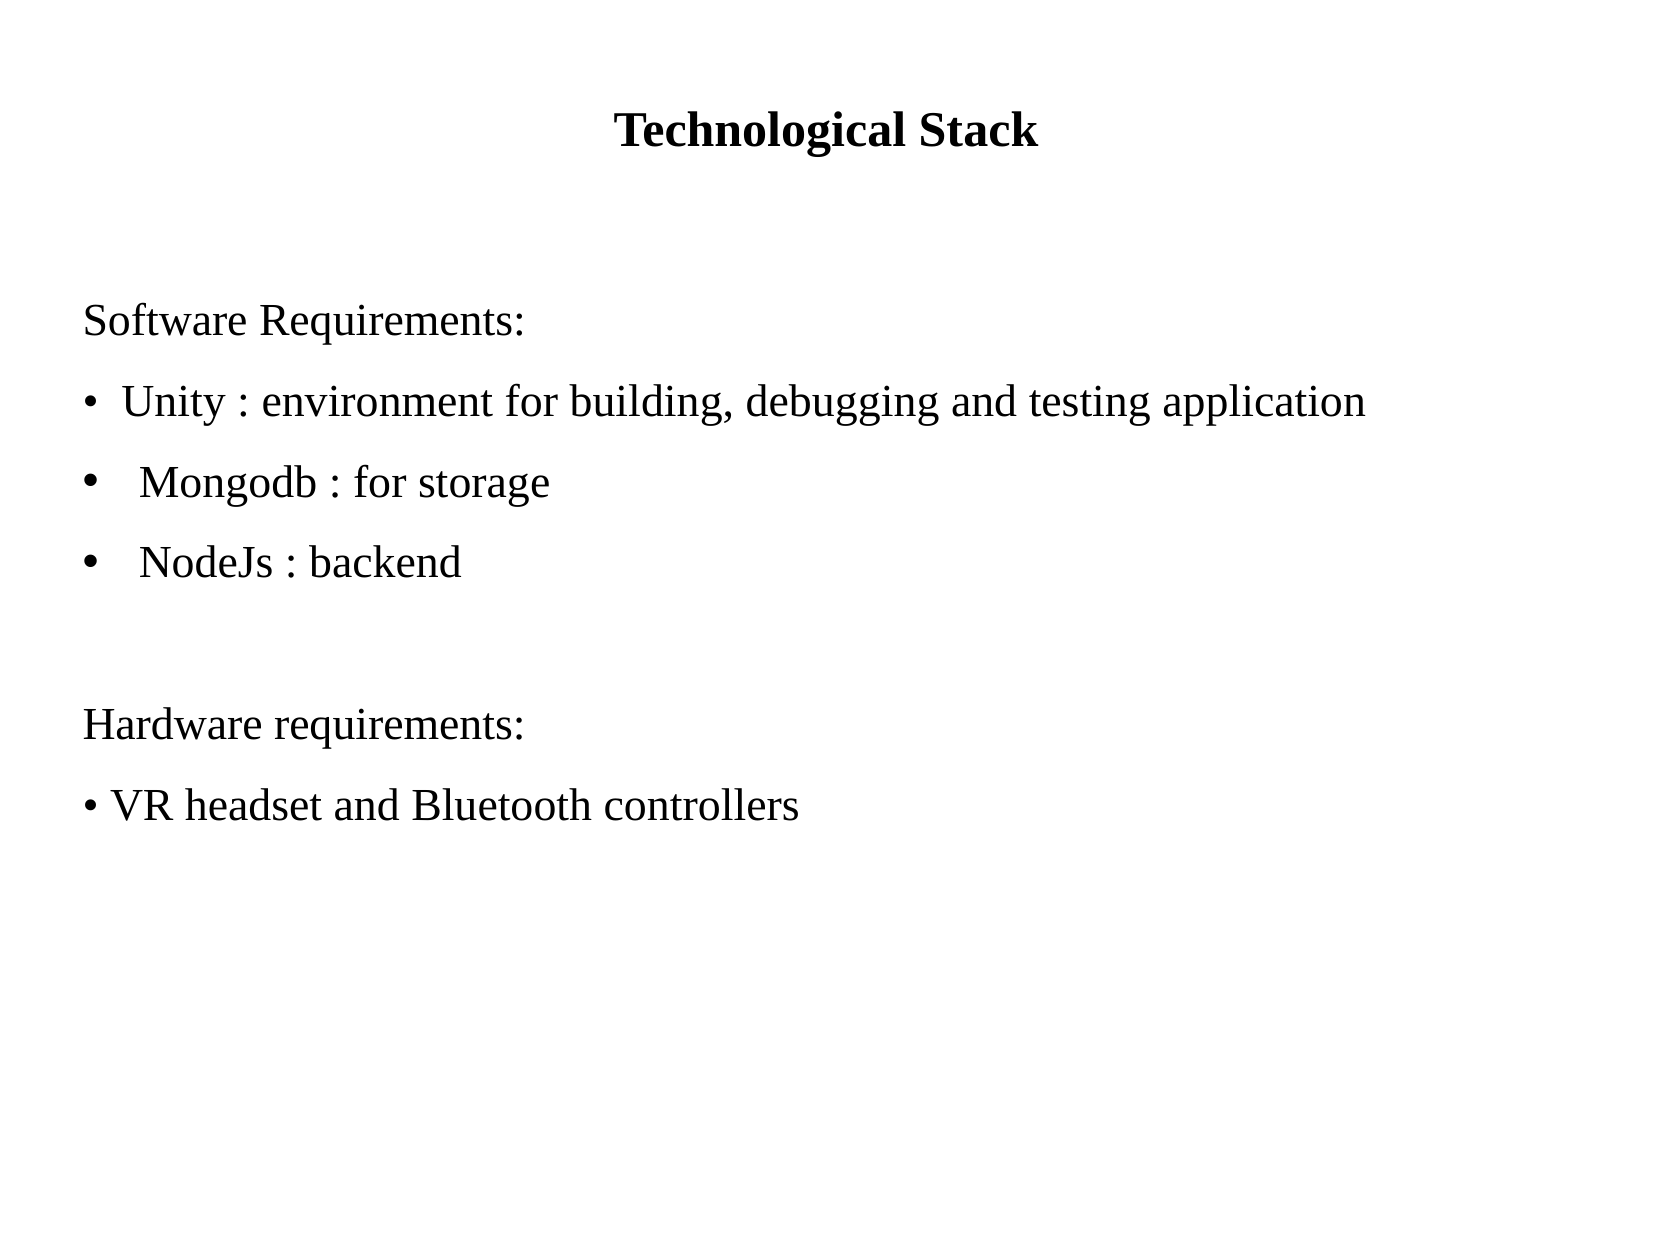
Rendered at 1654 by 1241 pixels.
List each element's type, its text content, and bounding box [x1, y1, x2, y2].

title Technological Stack [82, 49, 1570, 256]
list Software Requirements: • Unity : environment for building, debugging and testing application Mongodb : for storage NodeJs : backend Hardware requirements: • VR headset and Bluetooth controllers [82, 290, 1570, 1108]
